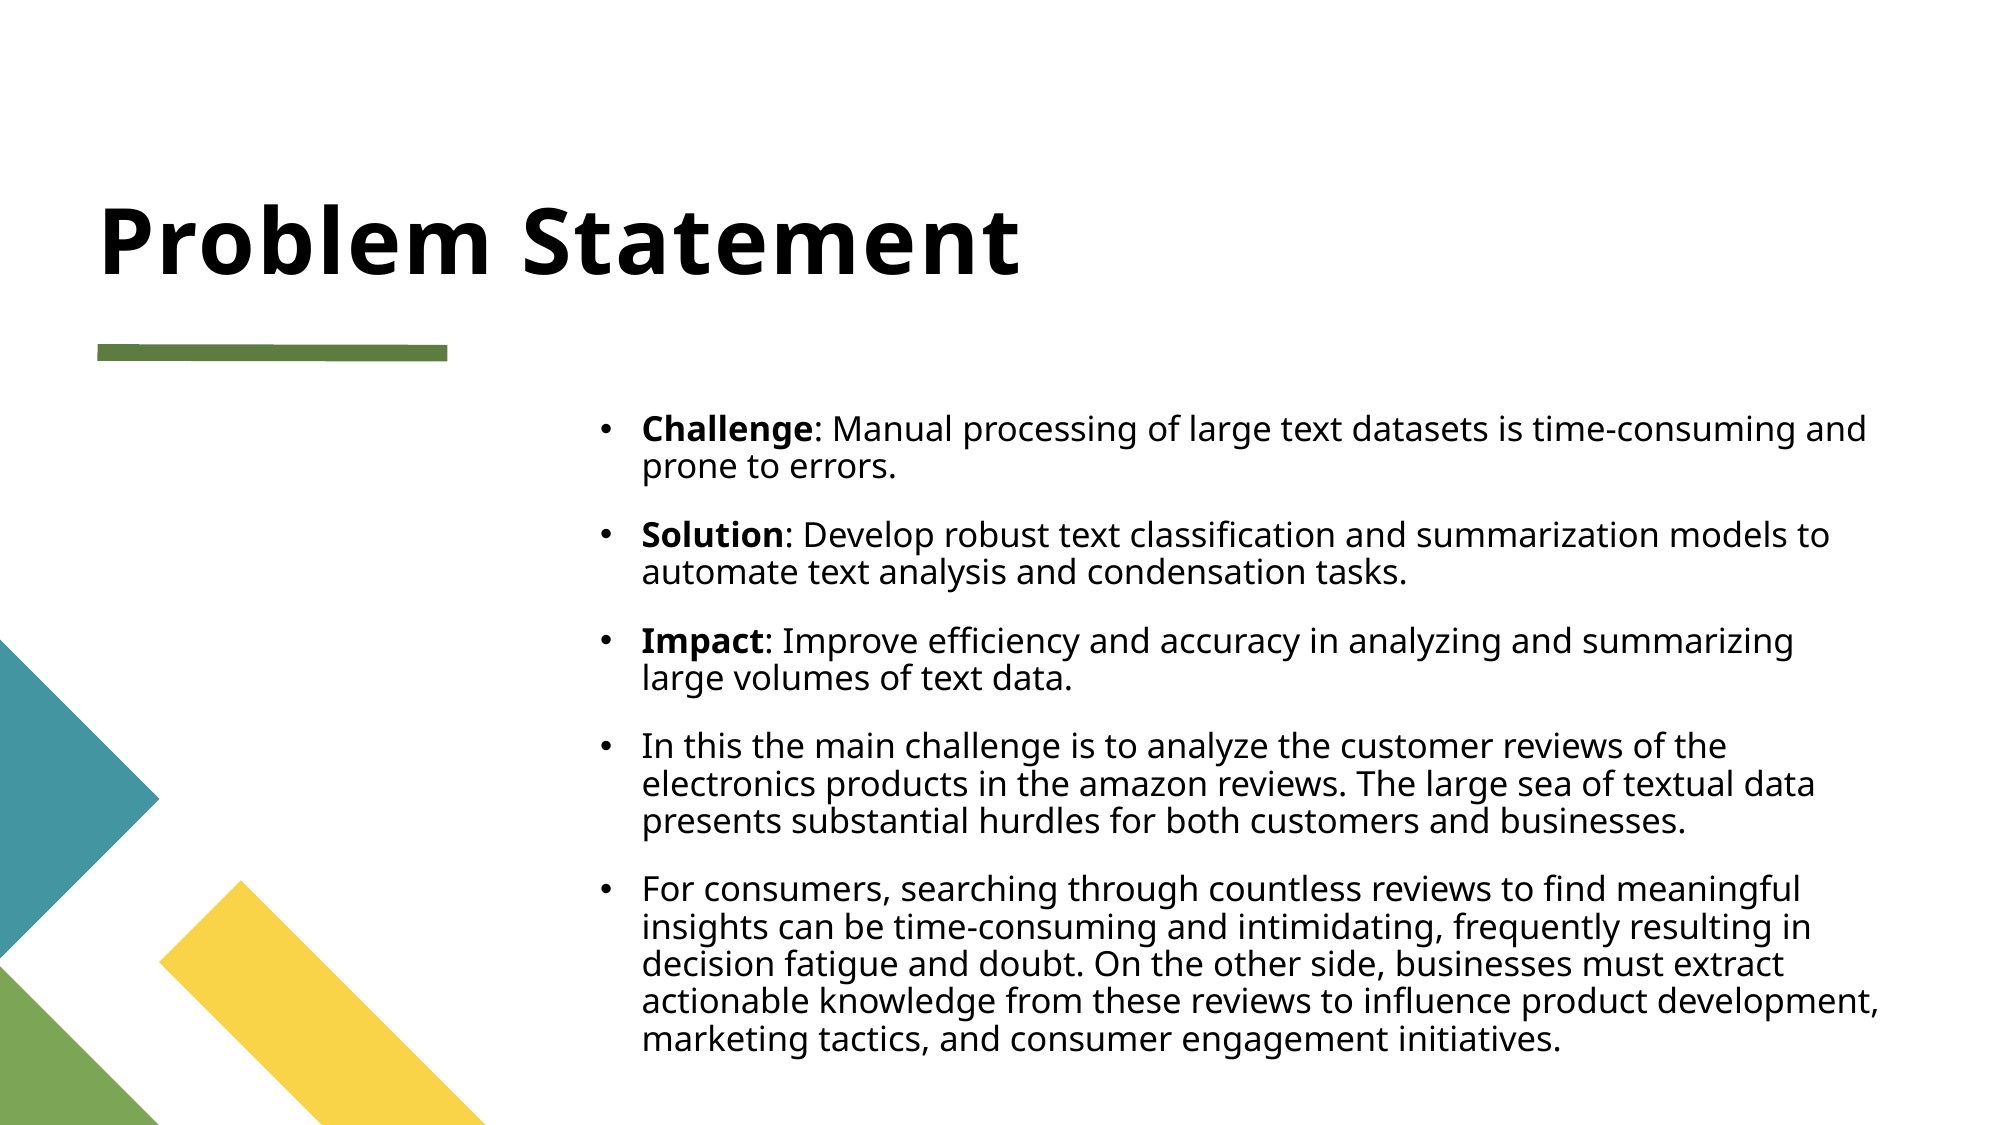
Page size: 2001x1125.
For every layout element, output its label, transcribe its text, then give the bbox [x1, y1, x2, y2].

title Problem Statement [97, 16, 1882, 293]
list Challenge: Manual processing of large text datasets is time-consuming and prone to errors. Solution: Develop robust text classification and summarization models to automate text analysis and condensation tasks. Impact: Improve efficiency and accuracy in analyzing and summarizing large volumes of text data. In this the main challenge is to analyze the customer reviews of the electronics products in the amazon reviews. The large sea of textual data presents substantial hurdles for both customers and businesses. For consumers, searching through countless reviews to find meaningful insights can be time-consuming and intimidating, frequently resulting in decision fatigue and doubt. On the other side, businesses must extract actionable knowledge from these reviews to influence product development, marketing tactics, and consumer engagement initiatives. [600, 374, 1882, 1065]
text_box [0, 639, 486, 1125]
